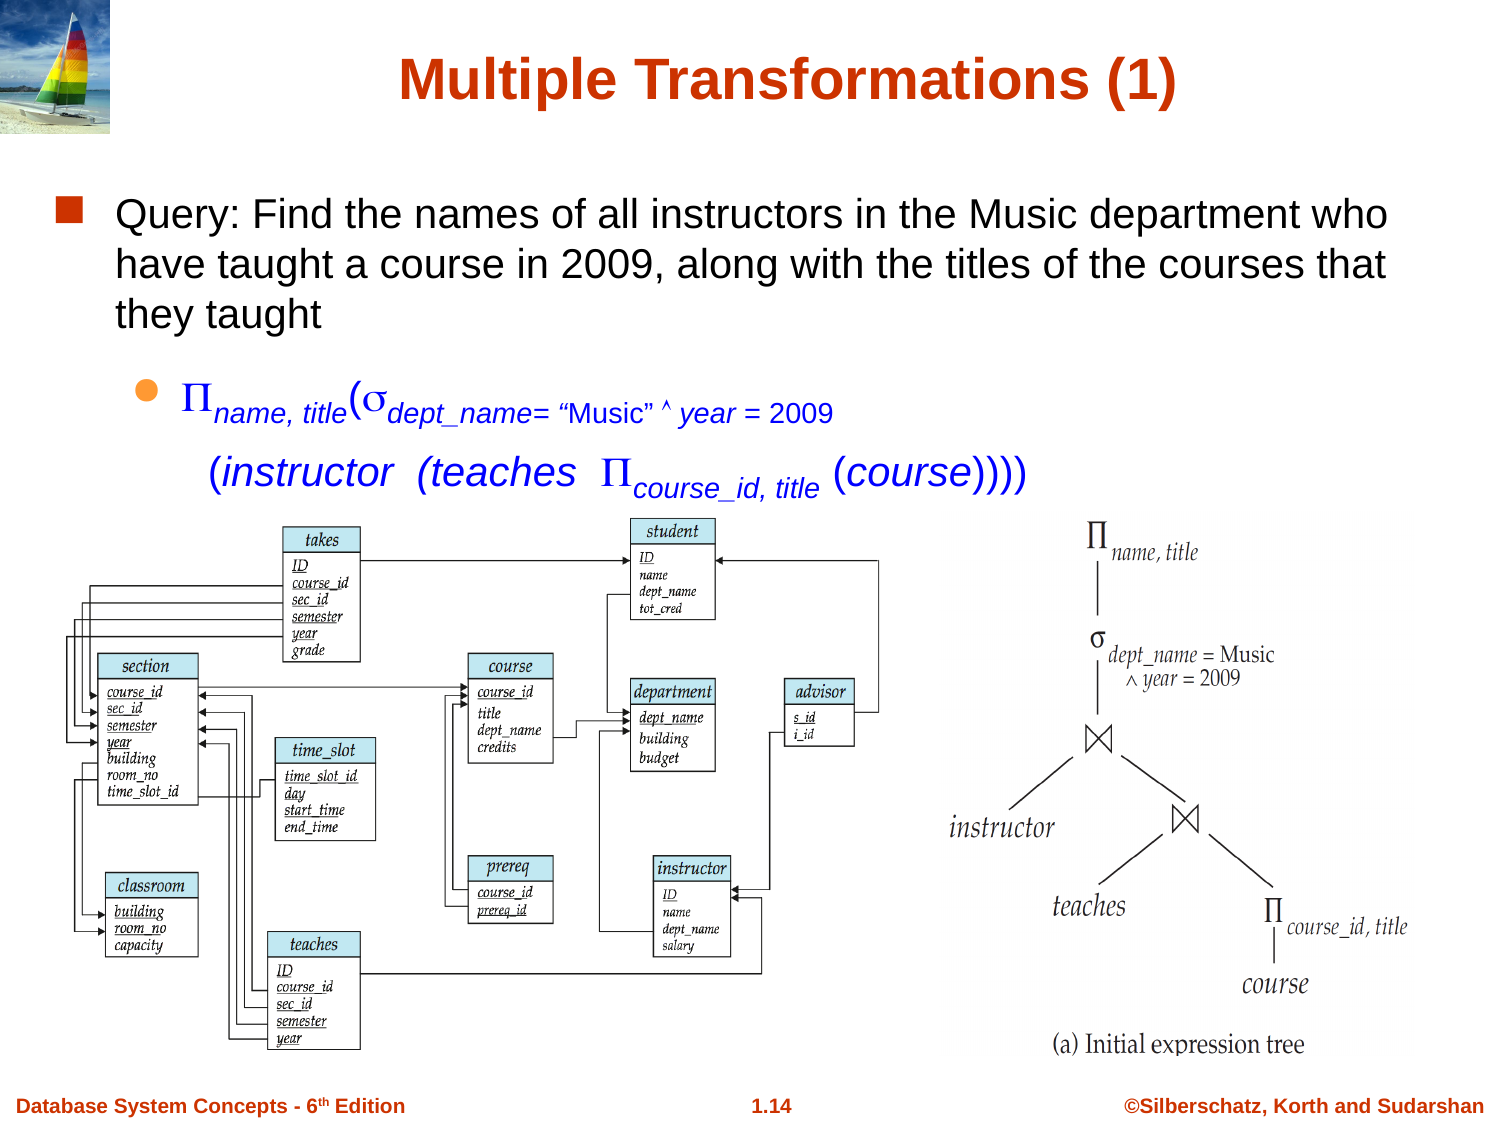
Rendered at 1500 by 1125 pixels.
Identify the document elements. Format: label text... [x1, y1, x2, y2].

picture [66, 516, 881, 1051]
picture [939, 511, 1416, 1056]
title Multiple Transformations (1) [125, 18, 1452, 120]
picture [0, 0, 110, 134]
